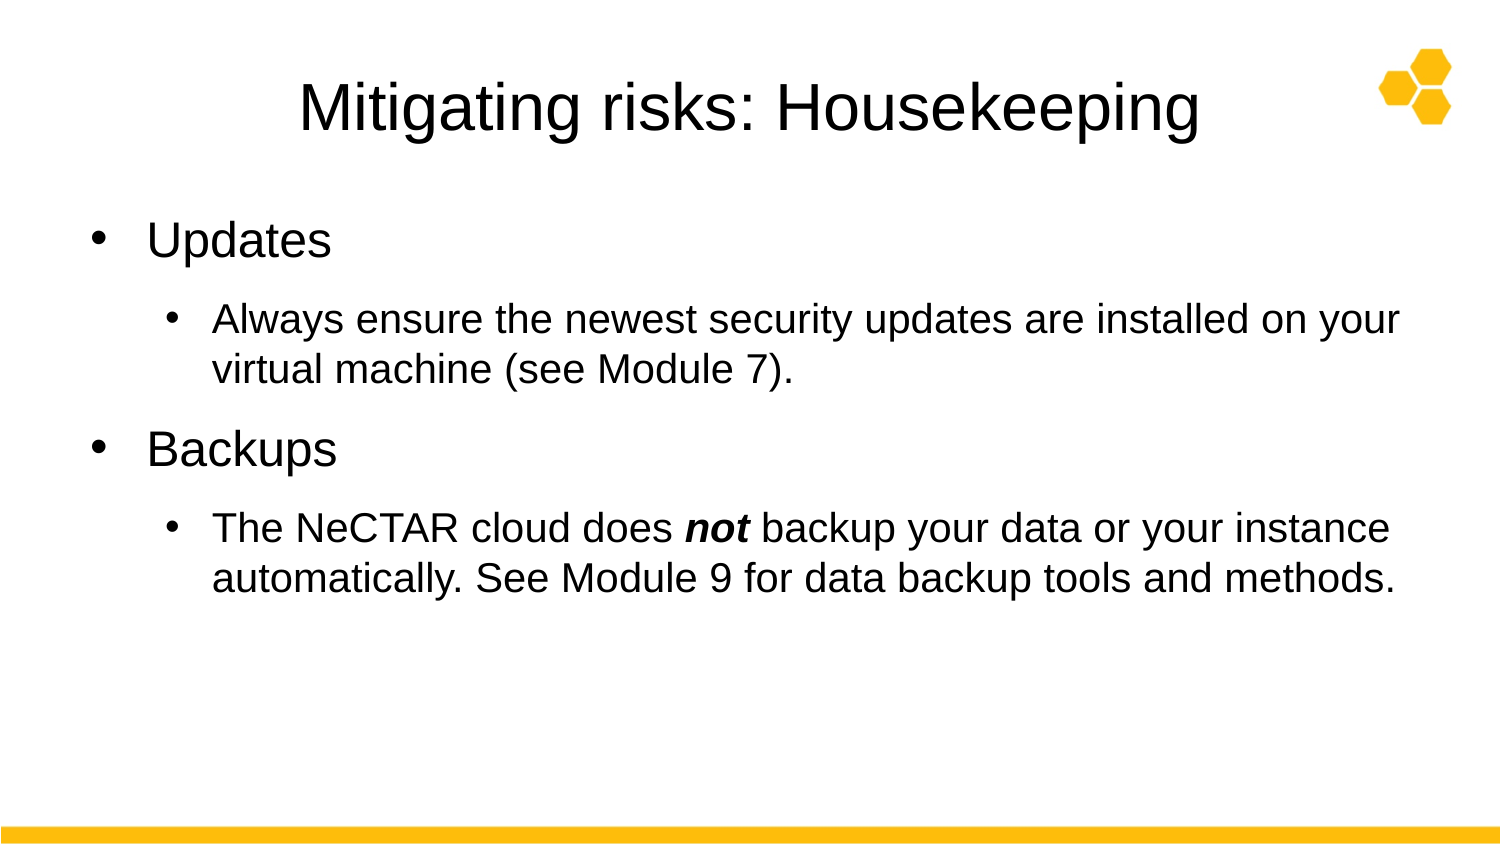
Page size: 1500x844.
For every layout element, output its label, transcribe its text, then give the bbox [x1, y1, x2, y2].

list Updates Always ensure the newest security updates are installed on your virtual machine (see Module 7). Backups The NeCTAR cloud does not backup your data or your instance automatically. See Module 9 for data backup tools and methods. [75, 199, 1425, 754]
picture [0, 0, 1500, 844]
title Mitigating risks: Housekeeping [75, 33, 1425, 175]
